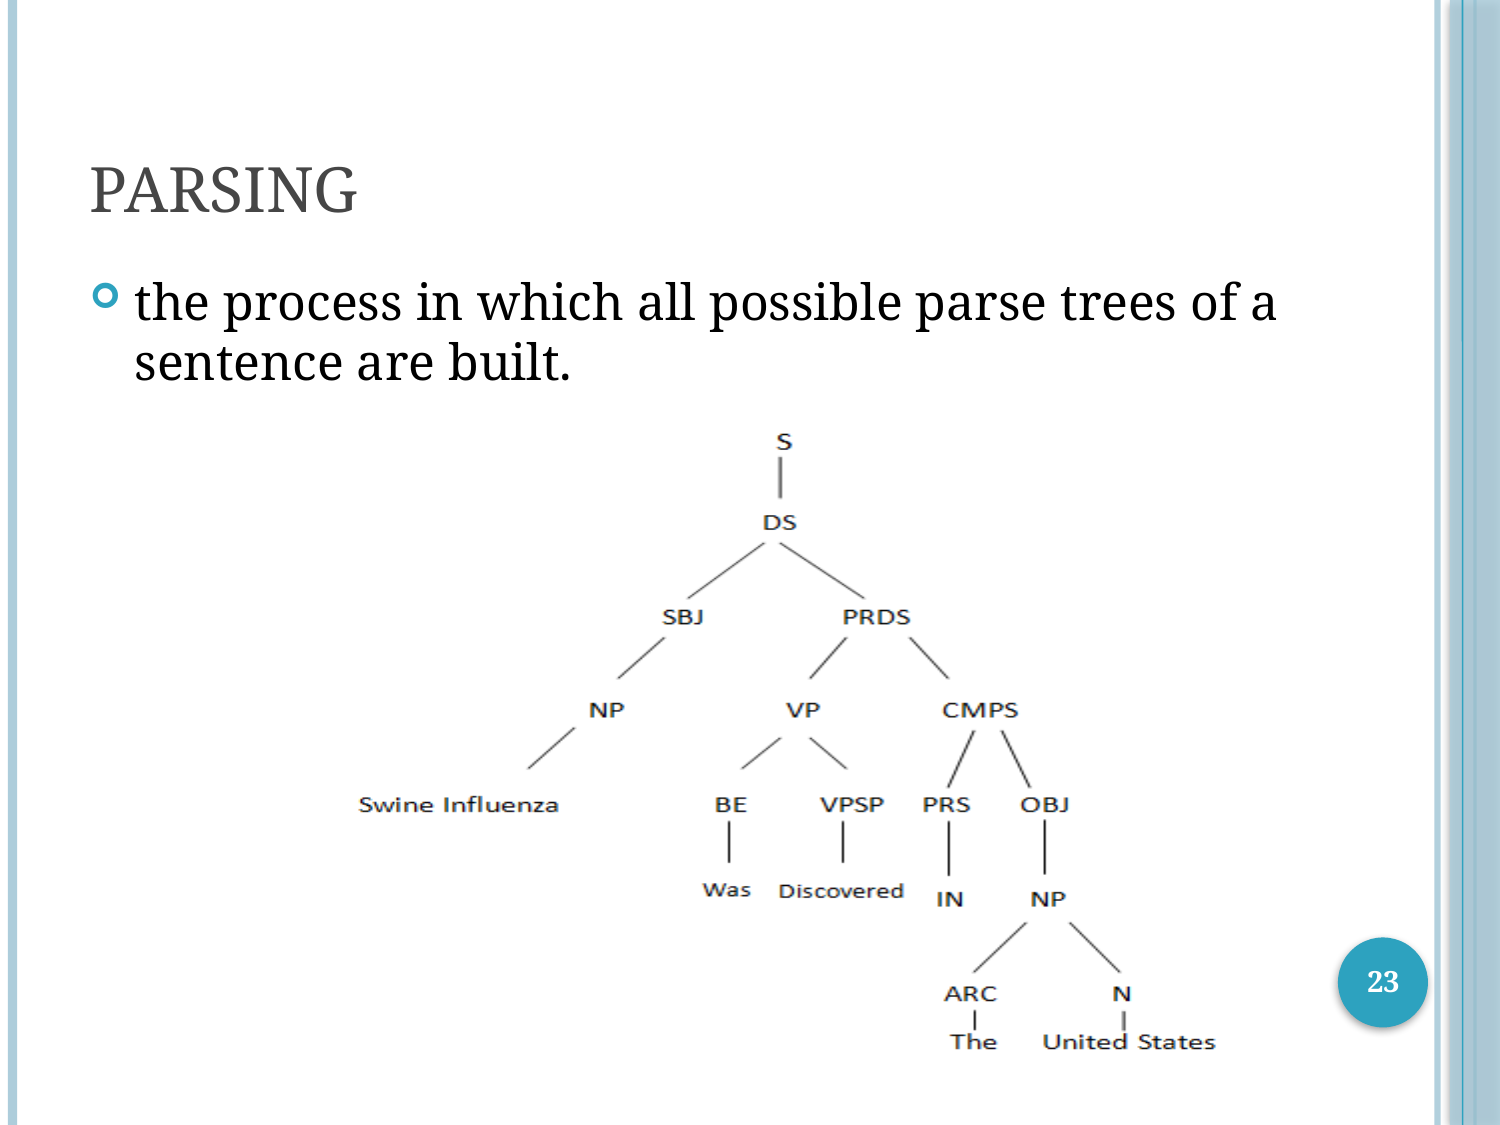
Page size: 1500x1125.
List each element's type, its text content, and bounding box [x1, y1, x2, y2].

slide_number 23 [1333, 940, 1434, 1027]
title Parsing [75, 45, 1300, 233]
picture [339, 386, 1267, 1094]
list the process in which all possible parse trees of a sentence are built. [75, 262, 1300, 1062]
